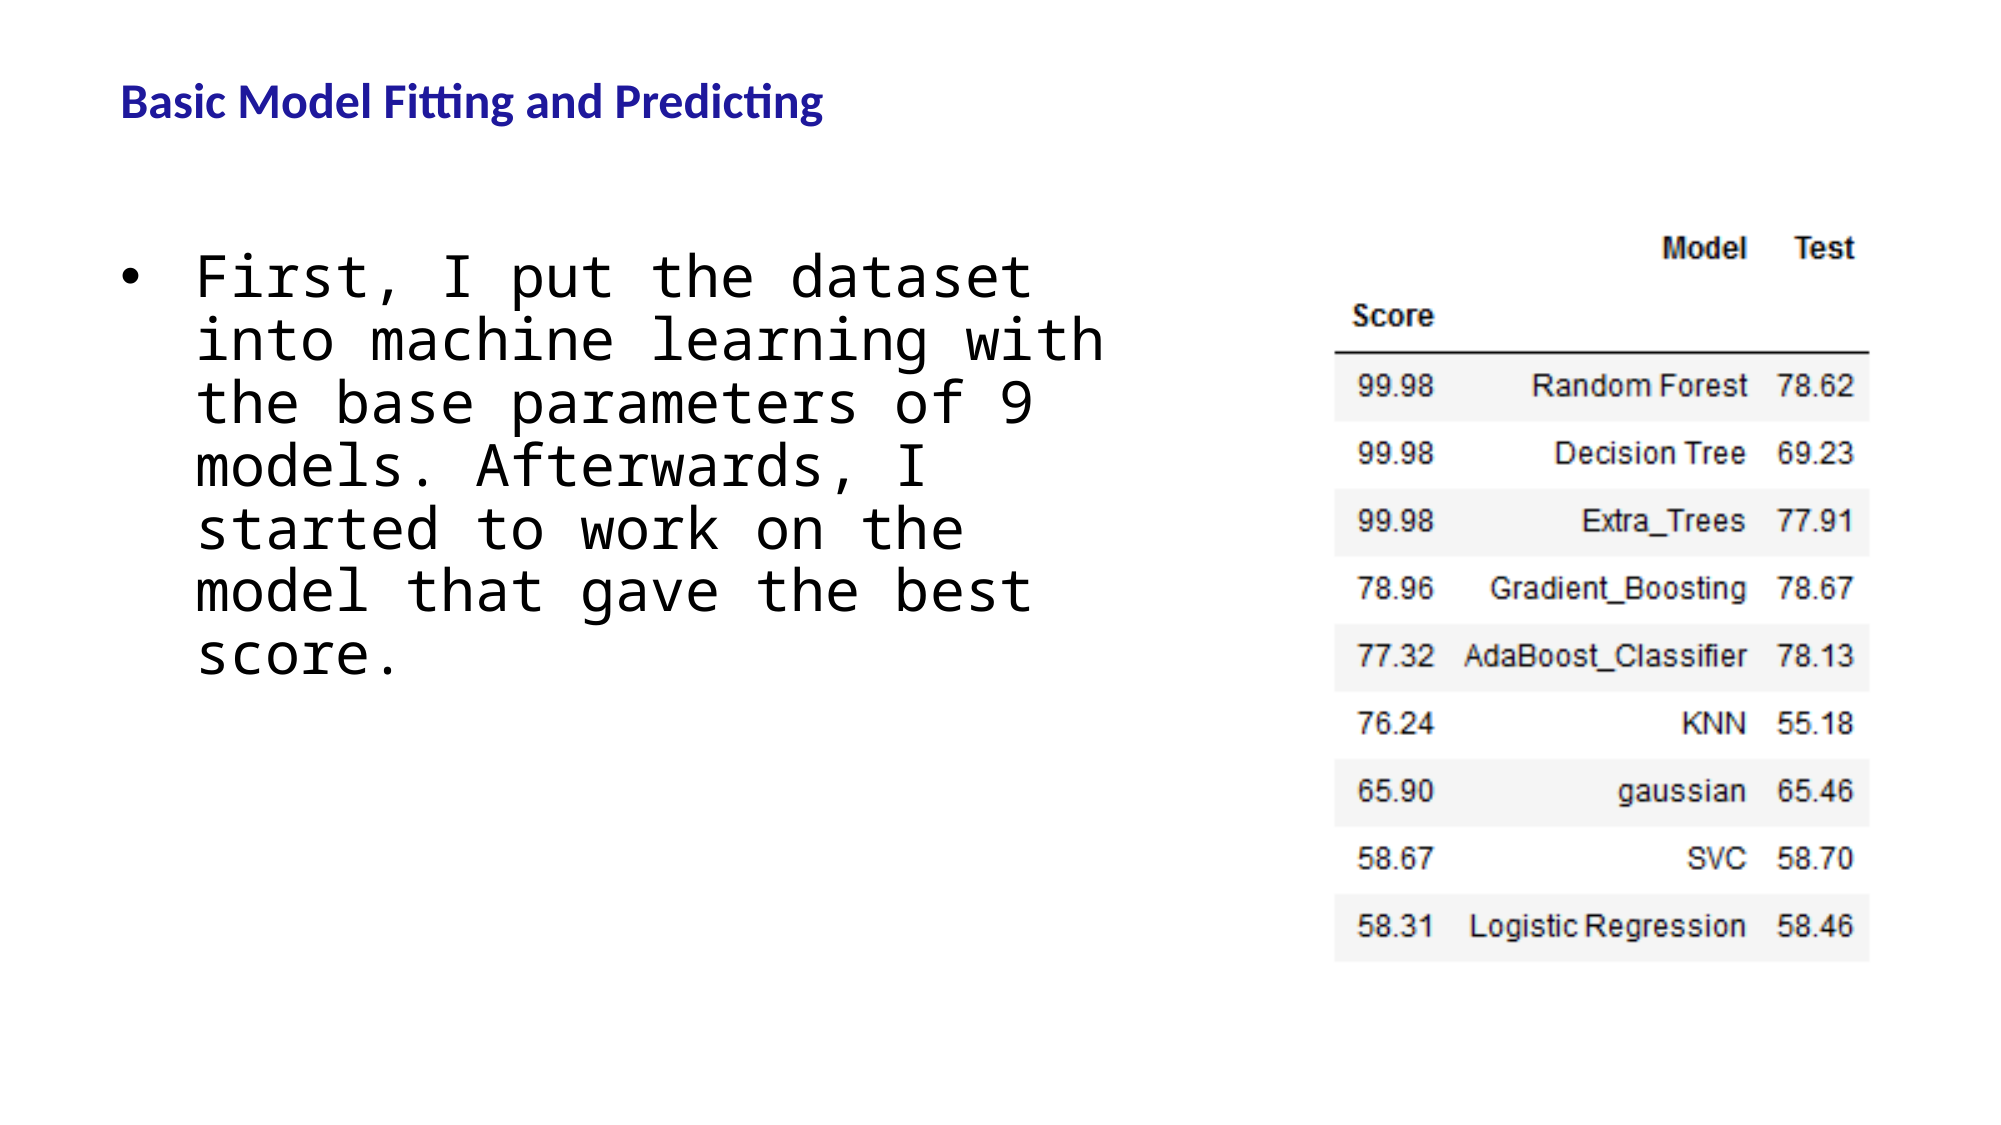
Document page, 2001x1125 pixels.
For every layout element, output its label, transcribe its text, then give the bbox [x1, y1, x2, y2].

title Basic Model Fitting and Predicting [105, 14, 1831, 138]
list First, I put the dataset into machine learning with the base parameters of 9 models. Afterwards, I started to work on the model that gave the best score. [105, 239, 1165, 1043]
picture [1308, 192, 1890, 1000]
